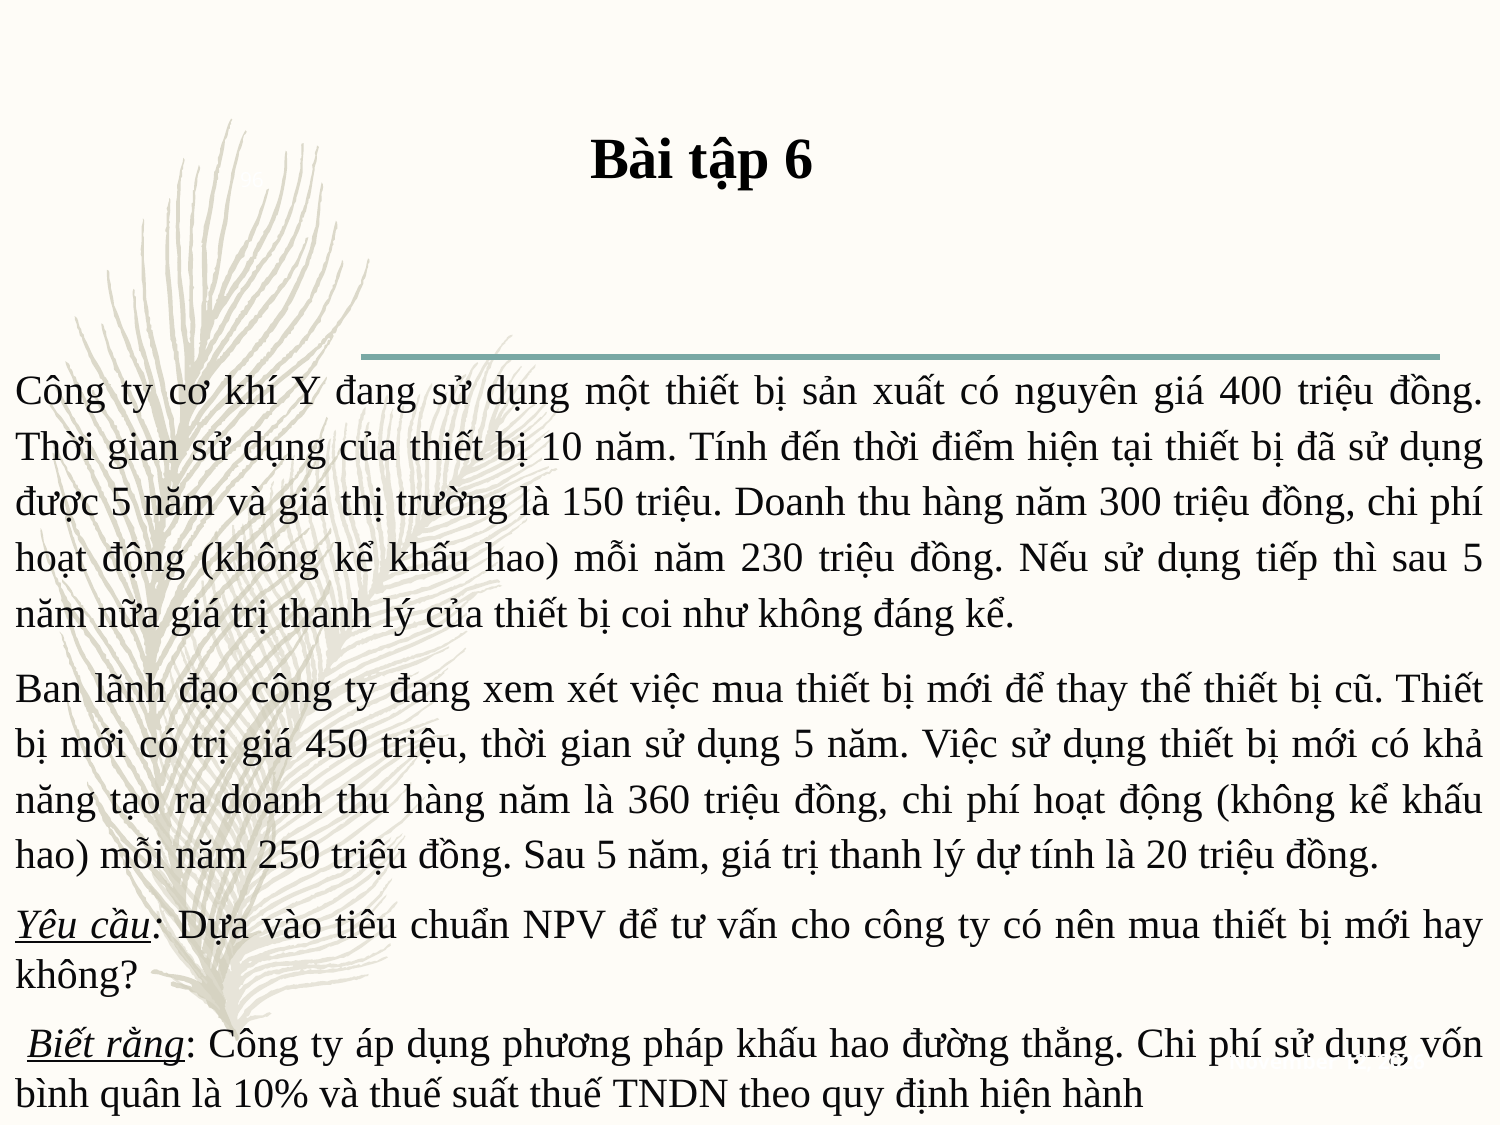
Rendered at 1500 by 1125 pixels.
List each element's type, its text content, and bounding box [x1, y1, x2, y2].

text_box Bài tập 6 [278, 112, 1125, 198]
slide_number 96 [46, 102, 279, 203]
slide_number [1102, 1032, 1440, 1093]
list Công ty cơ khí Y đang sử dụng một thiết bị sản xuất có nguyên giá 400 triệu đồng. Thời gian sử dụng của thiết bị 10 năm. Tính đến thời điểm hiện tại thiết bị đã sử dụng được 5 năm và giá thị trường là 150 triệu. Doanh thu hàng năm 300 triệu đồng, chi phí hoạt động (không kể khấu hao) mỗi năm 230 triệu đồng. Nếu sử dụng tiếp thì sau 5 năm nữa giá trị thanh lý của thiết bị coi như không đáng kể. Ban lãnh đạo công ty đang xem xét việc mua thiết bị mới để thay thế thiết bị cũ. Thiết bị mới có trị giá 450 triệu, thời gian sử dụng 5 năm. Việc sử dụng thiết bị mới có khả năng tạo ra doanh thu hàng năm là 360 triệu đồng, chi phí hoạt động (không kể khấu hao) mỗi năm 250 triệu đồng. Sau 5 năm, giá trị thanh lý dự tính là 20 triệu đồng. Yêu cầu: Dựa vào tiêu chuẩn NPV để tư vấn cho công ty có nên mua thiết bị mới hay không? Biết rằng: Công ty áp dụng phương pháp khấu hao đường thẳng. Chi phí sử dụng vốn bình quân là 10% và thuế suất thuế TNDN theo quy định hiện hành [0, 350, 1500, 1125]
